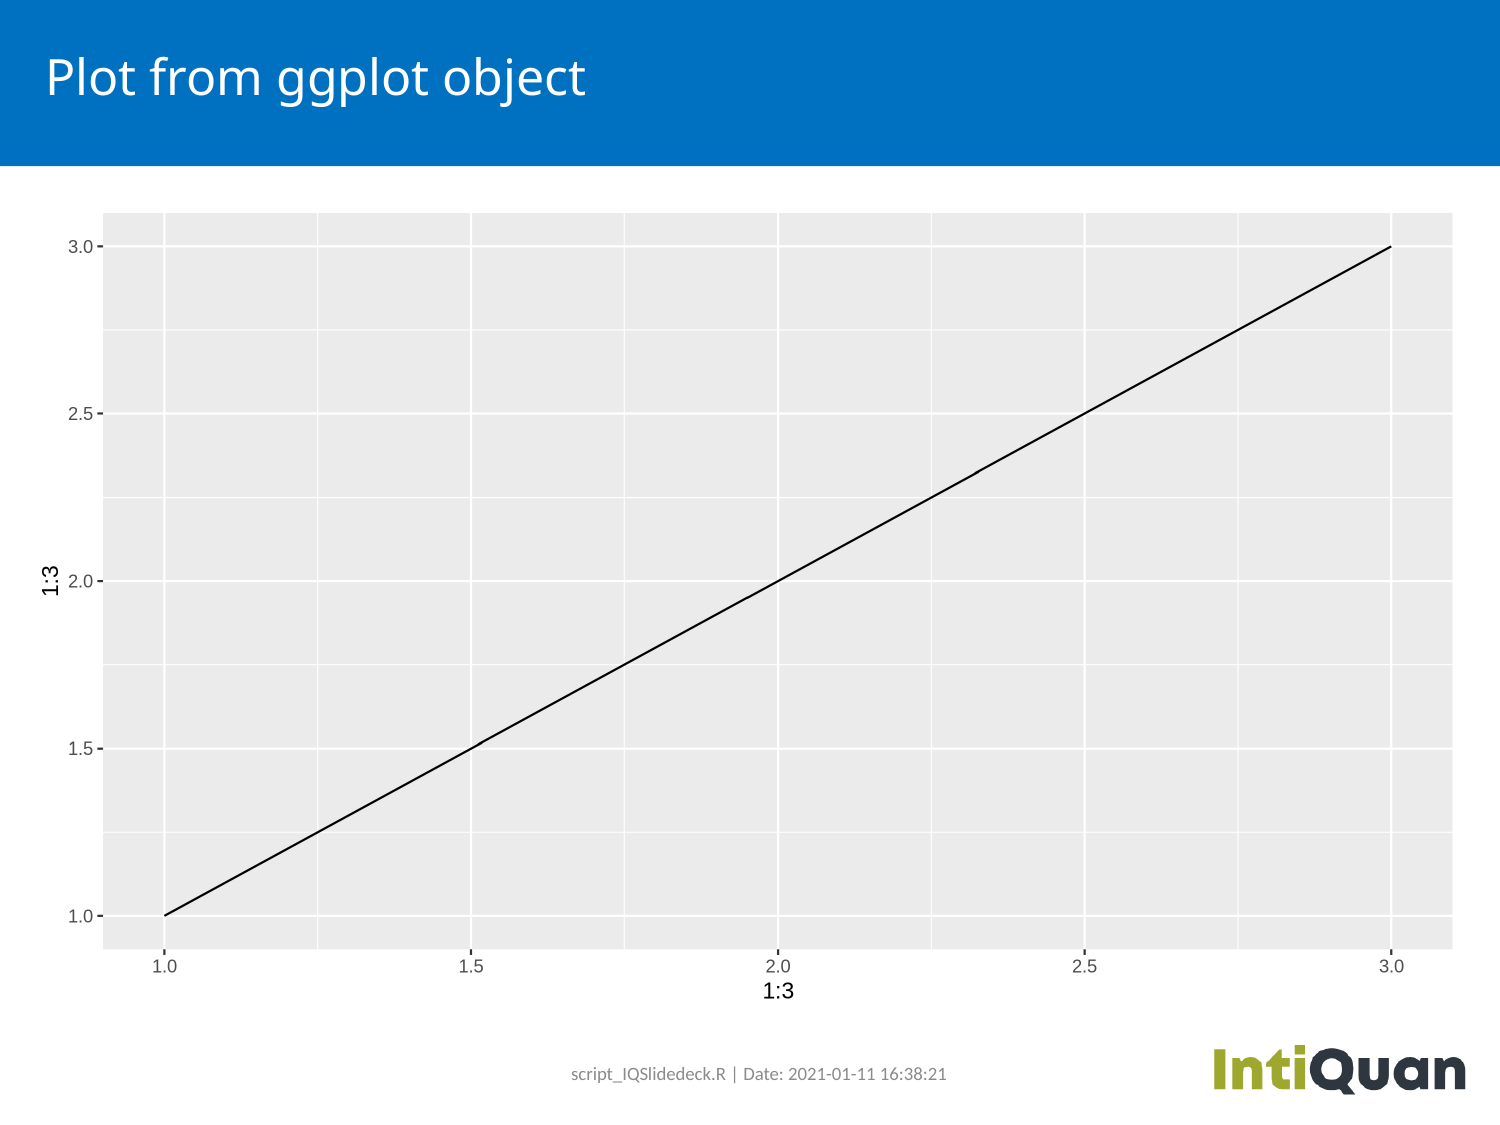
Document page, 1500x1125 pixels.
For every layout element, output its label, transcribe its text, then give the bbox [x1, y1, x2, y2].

title Plot from ggplot object [0, 0, 1500, 167]
footer script_IQSlidedeck.R | Date: 2021-01-11 16:38:21 [323, 1042, 1194, 1103]
picture [1211, 1039, 1466, 1101]
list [30, 201, 1465, 1014]
